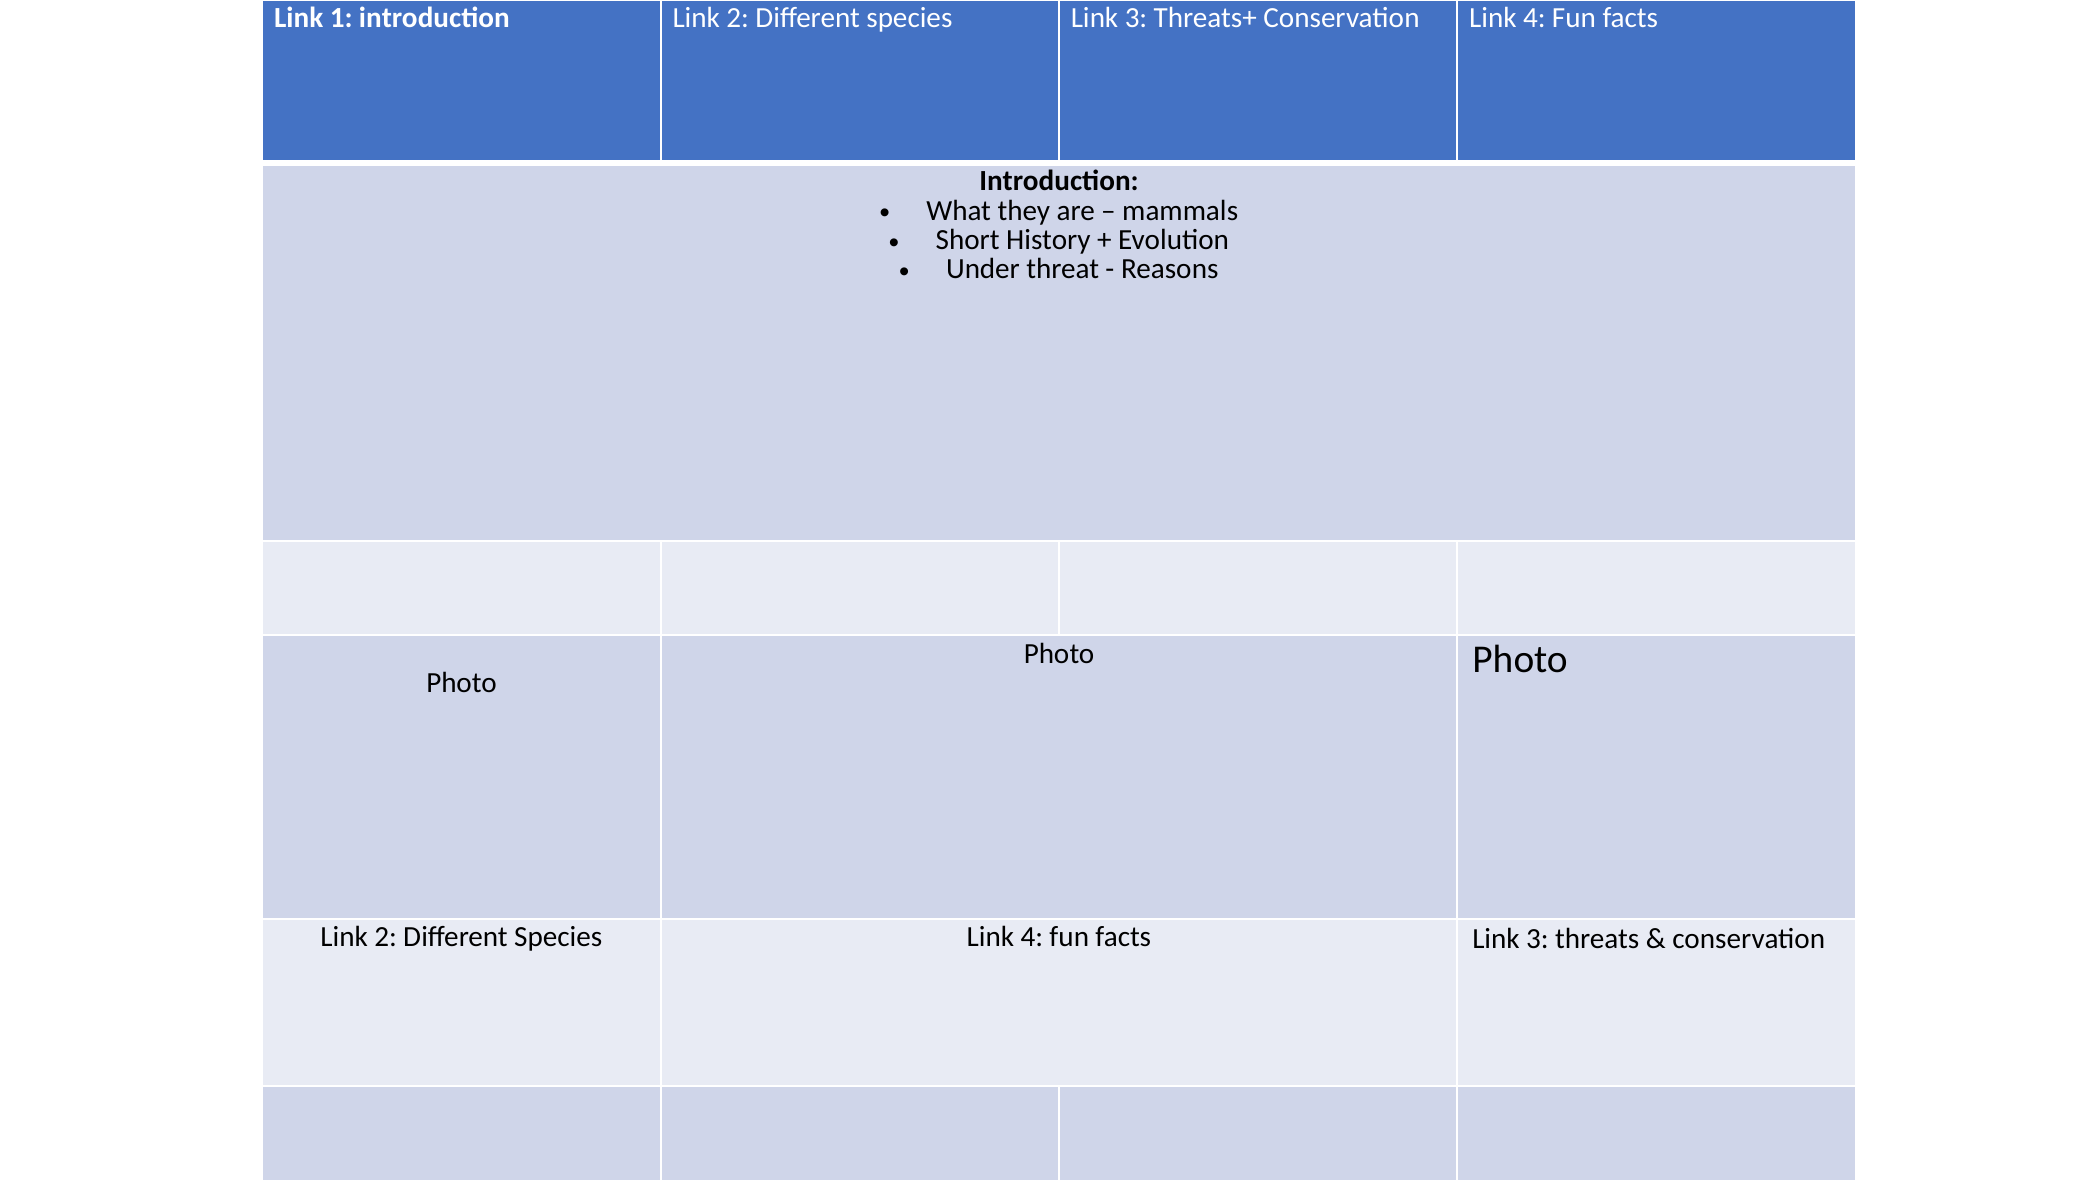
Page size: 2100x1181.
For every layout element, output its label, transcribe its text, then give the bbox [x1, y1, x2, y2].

table_cell [1458, 542, 1855, 634]
table_cell Link 2: Different Species [263, 920, 660, 1085]
table_header Link 3: Threats+ Conservation [1060, 1, 1456, 160]
table_header Link 4: Fun facts [1458, 1, 1855, 160]
table_cell Photo [263, 636, 660, 918]
table_cell [1060, 1087, 1456, 1180]
table_cell [662, 1087, 1058, 1180]
table_cell Link 4: fun facts [662, 920, 1456, 1085]
table_cell [263, 1087, 660, 1180]
table_cell [263, 542, 660, 634]
table_header Link 2: Different species [662, 1, 1058, 160]
table_cell Photo [1458, 636, 1855, 918]
table_cell Photo [662, 636, 1456, 918]
table_cell [1458, 1087, 1855, 1180]
table_cell Introduction: What they are – mammals Short History + Evolution Under threat - Reasons [263, 166, 1855, 540]
table_cell [1060, 542, 1456, 634]
table_cell [662, 542, 1058, 634]
table_cell Link 3: threats & conservation [1458, 920, 1855, 1085]
table_header Link 1: introduction [263, 1, 660, 160]
